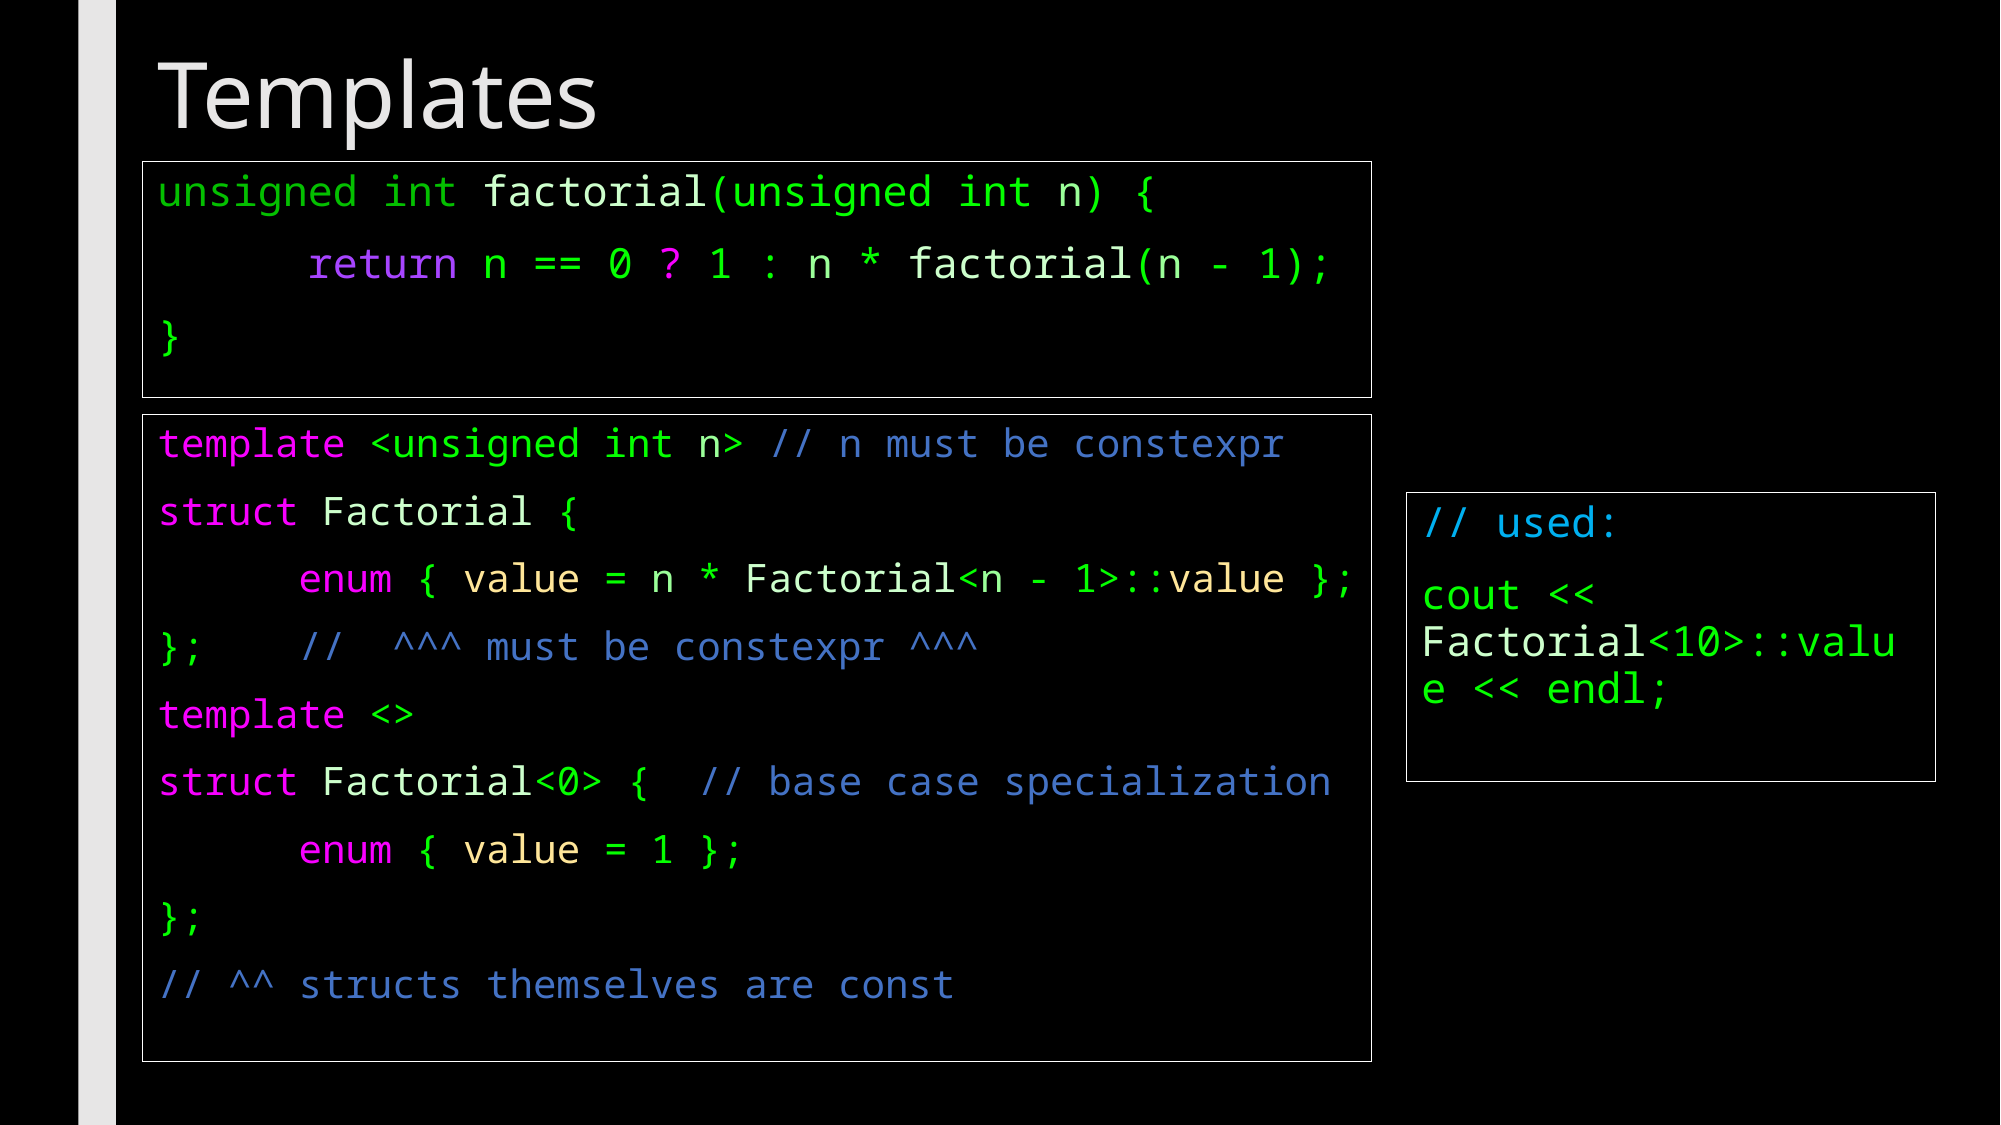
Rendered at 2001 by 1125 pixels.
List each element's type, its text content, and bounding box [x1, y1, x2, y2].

title Templates [142, 42, 1718, 184]
text_box template <unsigned int n> // n must be constexpr struct Factorial { enum { value = n * Factorial<n - 1>::value }; }; // ^^^ must be constexpr ^^^ template <> struct Factorial<0> { // base case specialization enum { value = 1 }; }; // ^^ structs themselves are const [142, 414, 1372, 1062]
text_box unsigned int factorial(unsigned int n) { return n == 0 ? 1 : n * factorial(n - 1); } [142, 161, 1372, 398]
text_box // used: cout << Factorial<10>::value << endl; [1406, 492, 1936, 782]
